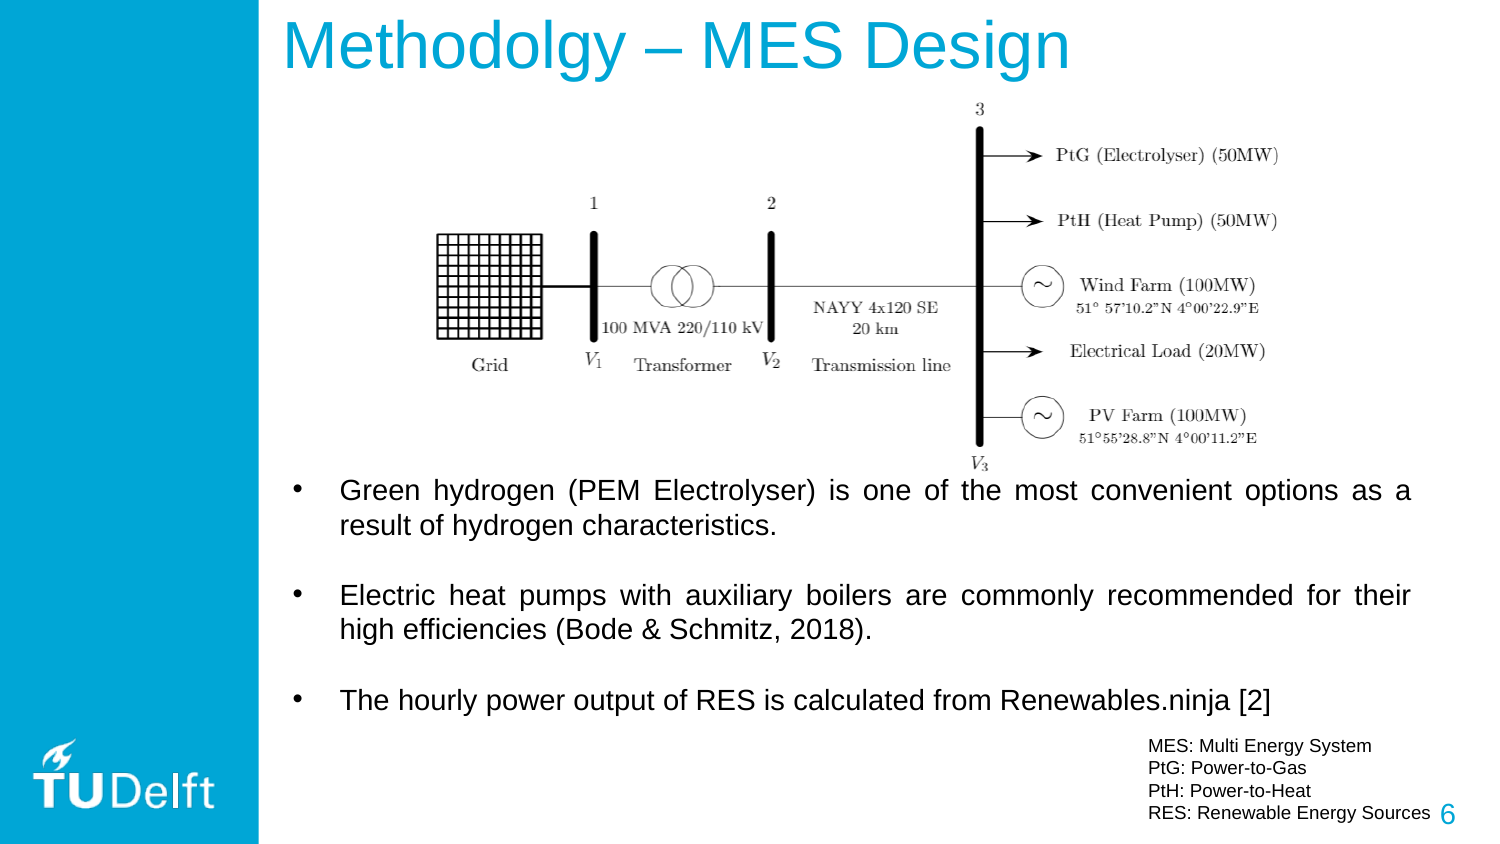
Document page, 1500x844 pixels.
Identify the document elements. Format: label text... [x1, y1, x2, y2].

text_box MES: Multi Energy System PtG: Power-to-Gas PtH: Power-to-Heat RES: Renewable Energy Sources [1133, 726, 1454, 831]
text_box Green hydrogen (PEM Electrolyser) is one of the most convenient options as a result of hydrogen characteristics. Electric heat pumps with auxiliary boilers are commonly recommended for their high efficiencies (Bode & Schmitz, 2018). The hourly power output of RES is calculated from Renewables.ninja [2] [277, 463, 1428, 724]
picture [418, 90, 1287, 481]
title Methodolgy – MES Design [267, 0, 1434, 92]
